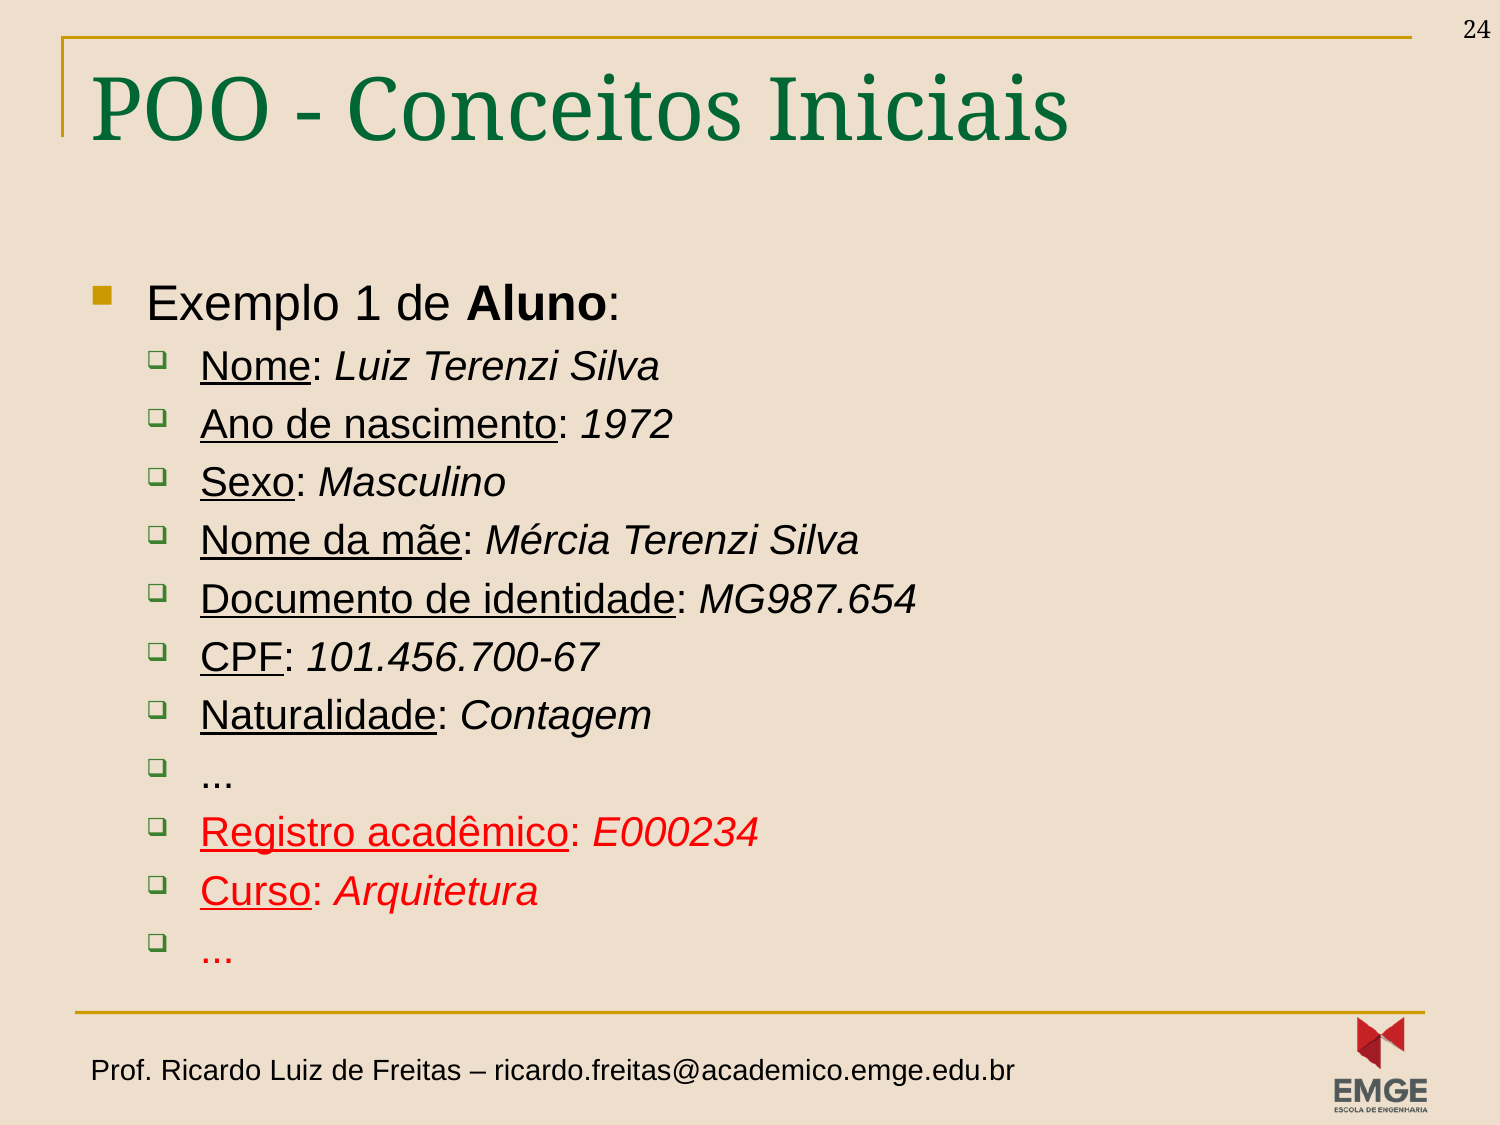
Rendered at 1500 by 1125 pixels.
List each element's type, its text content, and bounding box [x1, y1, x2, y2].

title POO - Conceitos Iniciais [75, 45, 1425, 233]
slide_number 24 [1392, 0, 1500, 55]
picture [1328, 1012, 1433, 1116]
list Exemplo 1 de Aluno: Nome: Luiz Terenzi Silva Ano de nascimento: 1972 Sexo: Masculino Nome da mãe: Mércia Terenzi Silva Documento de identidade: MG987.654 CPF: 101.456.700-67 Naturalidade: Contagem ... Registro acadêmico: E000234 Curso: Arquitetura ... [75, 262, 1447, 1006]
